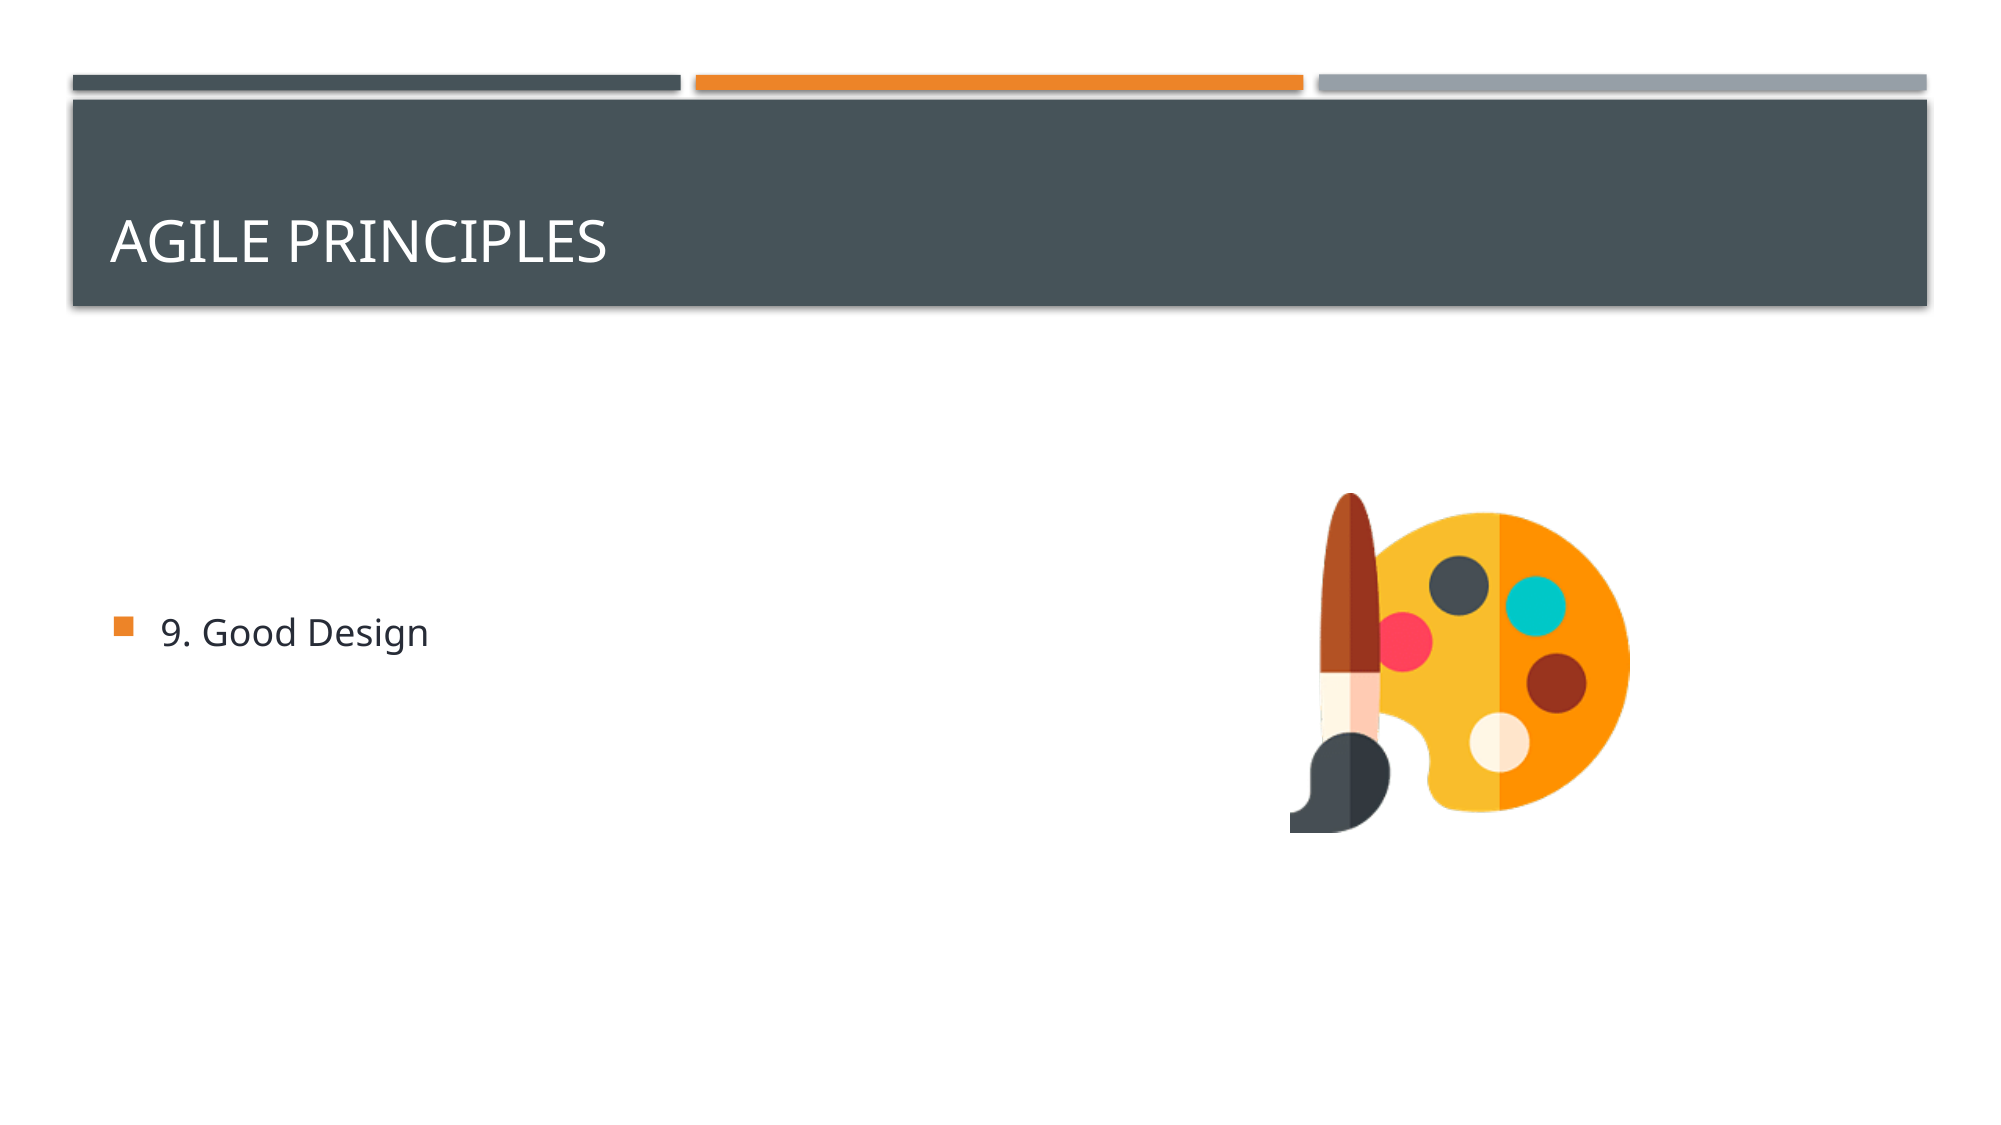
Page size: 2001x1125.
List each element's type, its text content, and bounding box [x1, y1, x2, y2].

list 9. Good Design [95, 365, 985, 962]
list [1289, 493, 1630, 834]
title Agile Principles [95, 119, 1905, 282]
